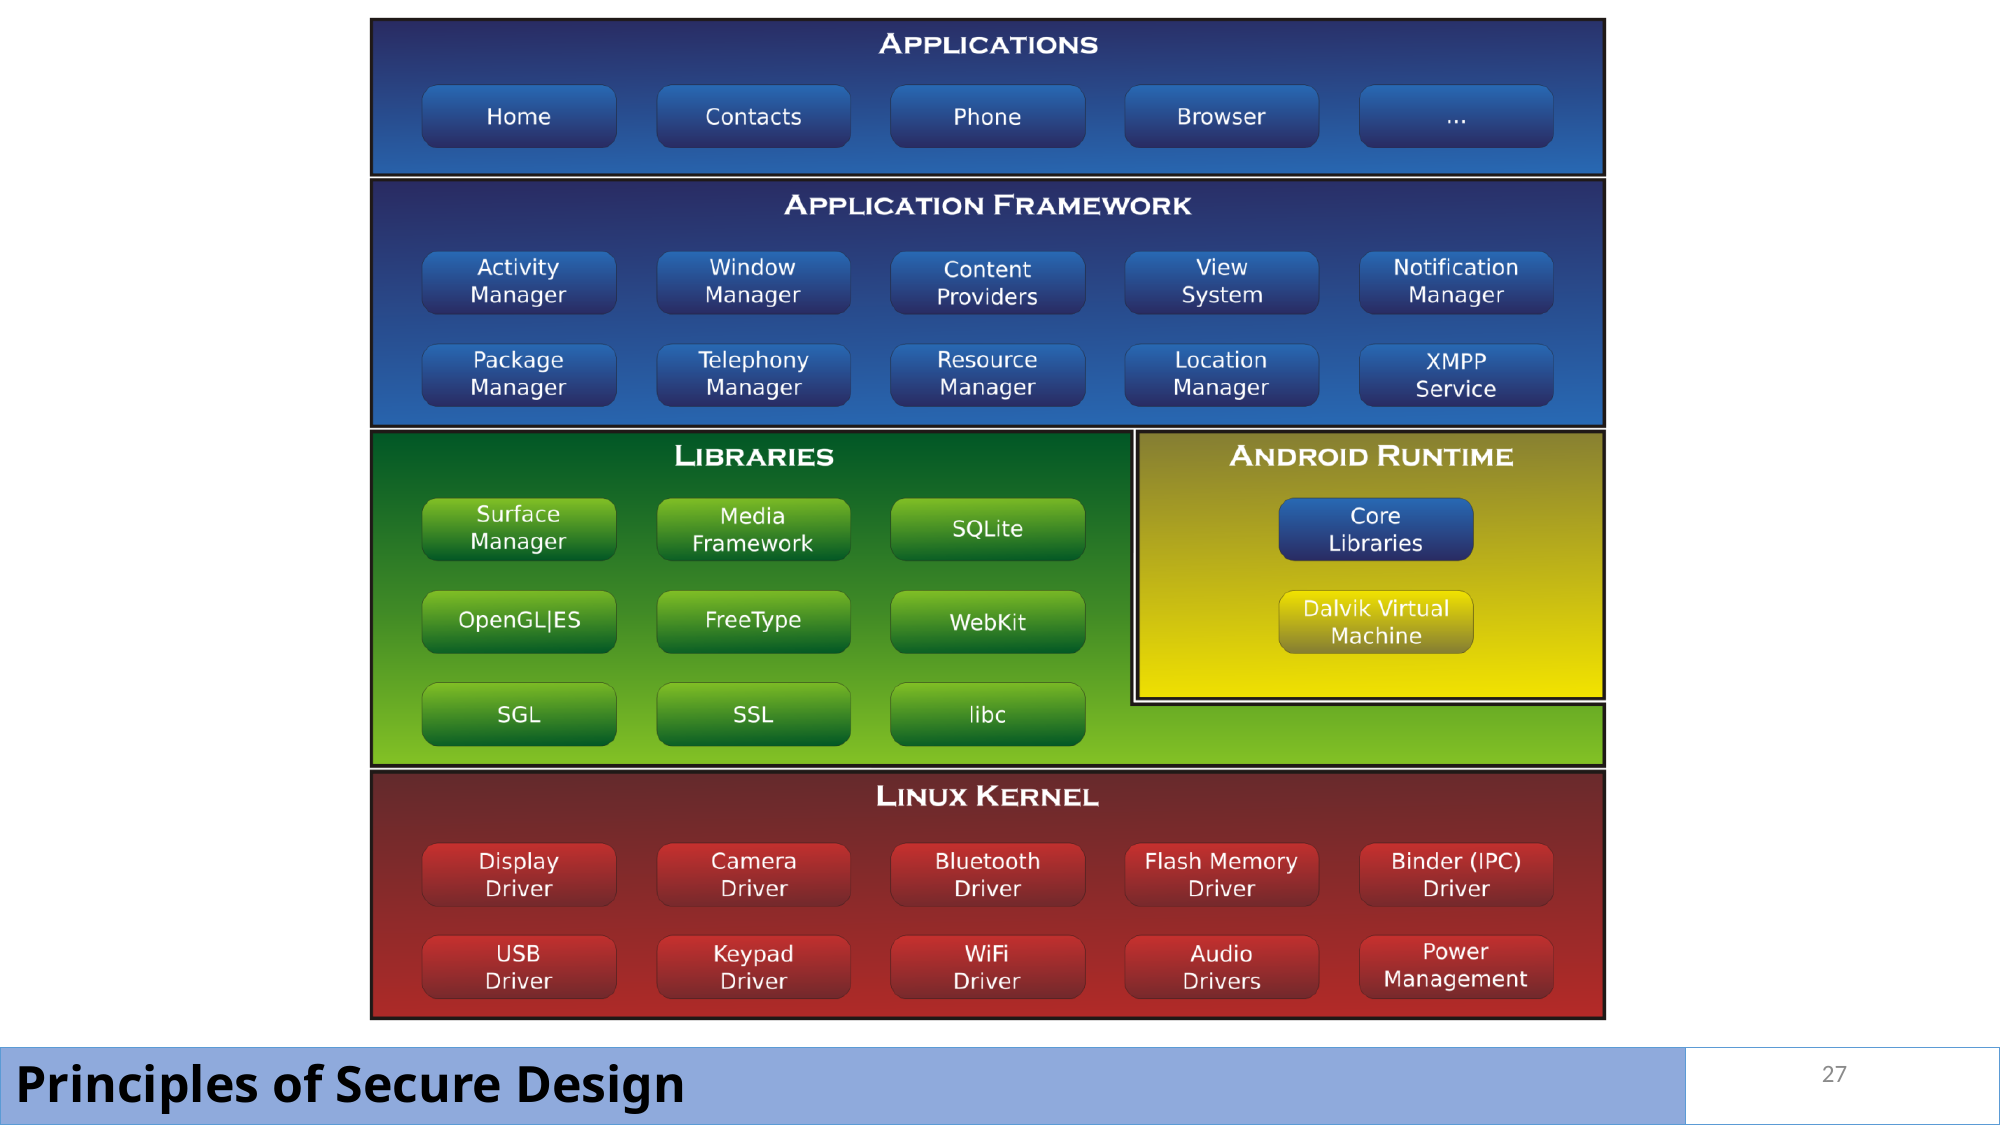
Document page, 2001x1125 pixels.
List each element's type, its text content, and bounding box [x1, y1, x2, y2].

text_box [1685, 1047, 2000, 1125]
slide_number 27 [1412, 1042, 1863, 1103]
text_box Principles of Secure Design [0, 1047, 1685, 1125]
picture [367, 15, 1608, 1022]
